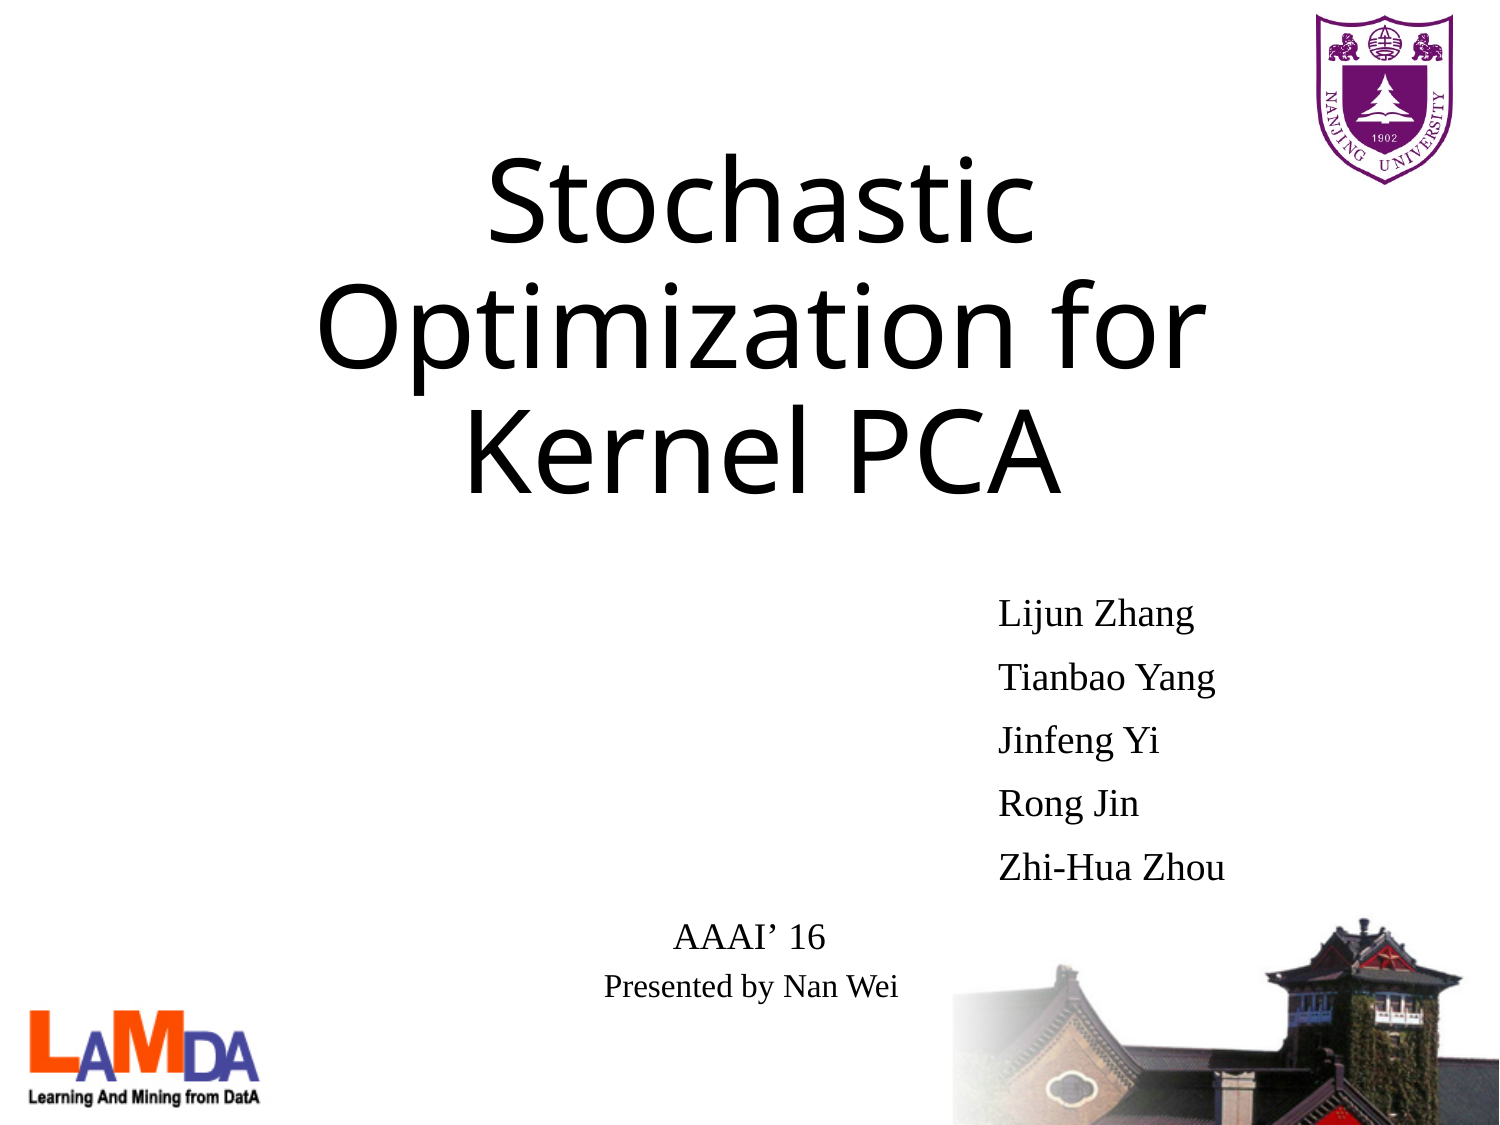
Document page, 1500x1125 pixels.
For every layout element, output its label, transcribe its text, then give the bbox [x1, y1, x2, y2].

picture [1316, 14, 1453, 185]
picture [17, 1002, 275, 1125]
text_box AAAI’ 16 [658, 904, 841, 965]
picture [631, 690, 1499, 1125]
title Stochastic Optimization for Kernel PCA [123, 134, 1399, 527]
subtitle Lijun Zhang Tianbao Yang Jinfeng Yi Rong Jin Zhi-Hua Zhou [983, 585, 1462, 1074]
